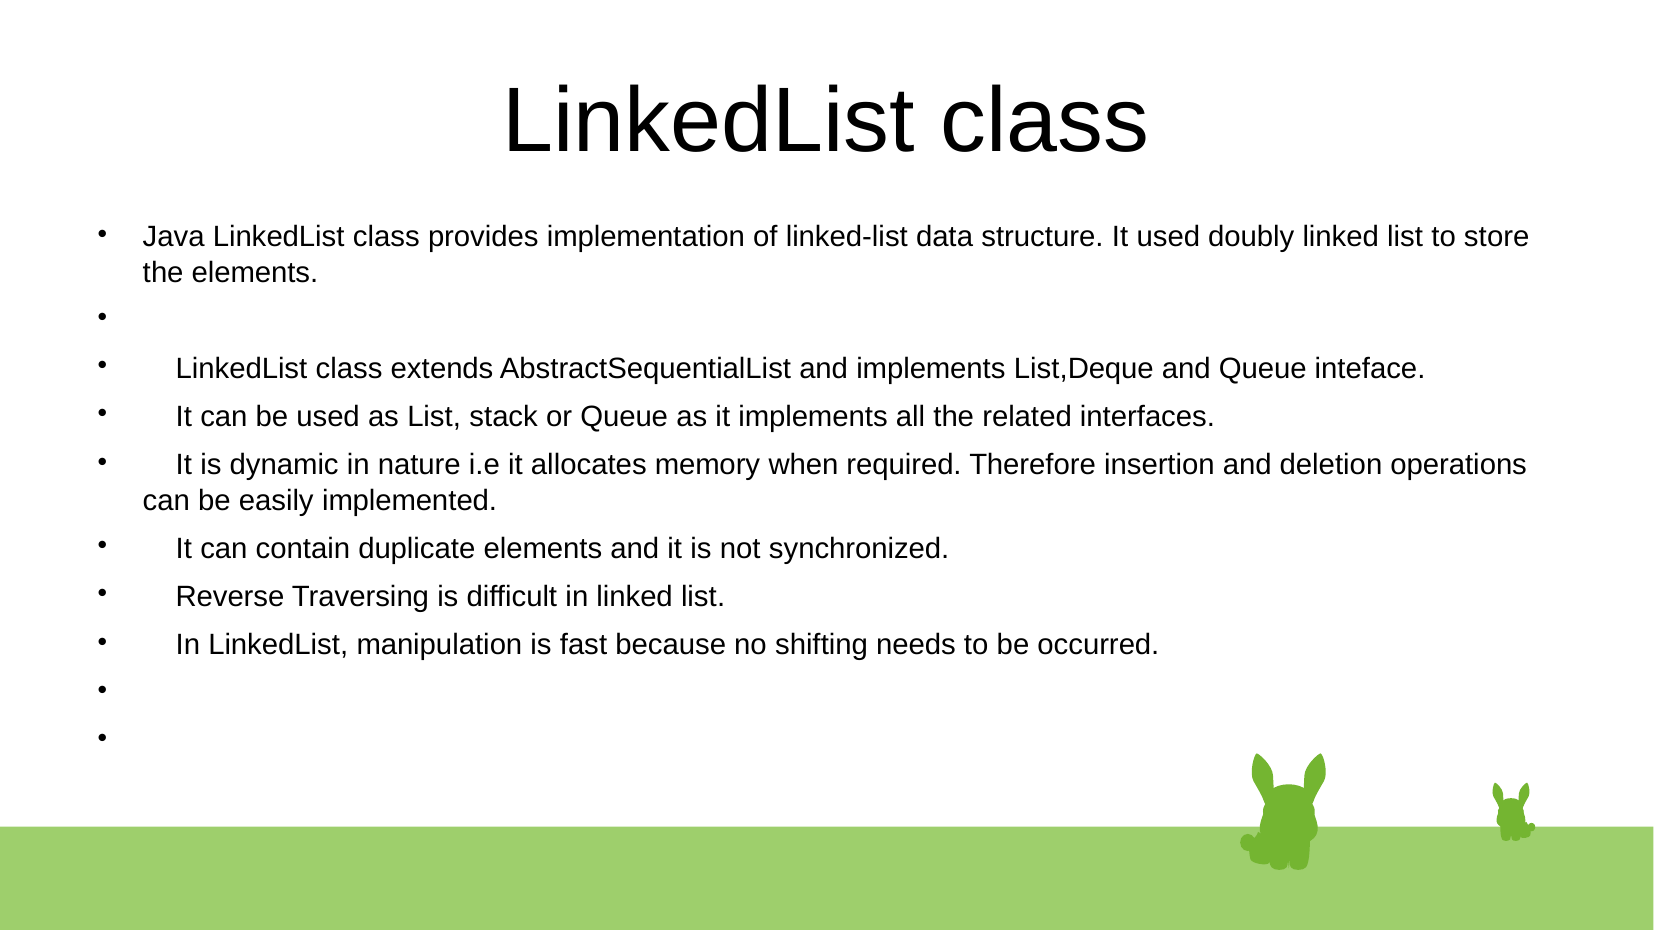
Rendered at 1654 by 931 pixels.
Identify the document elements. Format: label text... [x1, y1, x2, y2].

list Java LinkedList class provides implementation of linked-list data structure. It used doubly linked list to store the elements. LinkedList class extends AbstractSequentialList and implements List,Deque and Queue inteface. It can be used as List, stack or Queue as it implements all the related interfaces. It is dynamic in nature i.e it allocates memory when required. Therefore insertion and deletion operations can be easily implemented. It can contain duplicate elements and it is not synchronized. Reverse Traversing is difficult in linked list. In LinkedList, manipulation is fast because no shifting needs to be occurred. [82, 217, 1571, 758]
title LinkedList class [82, 37, 1571, 193]
